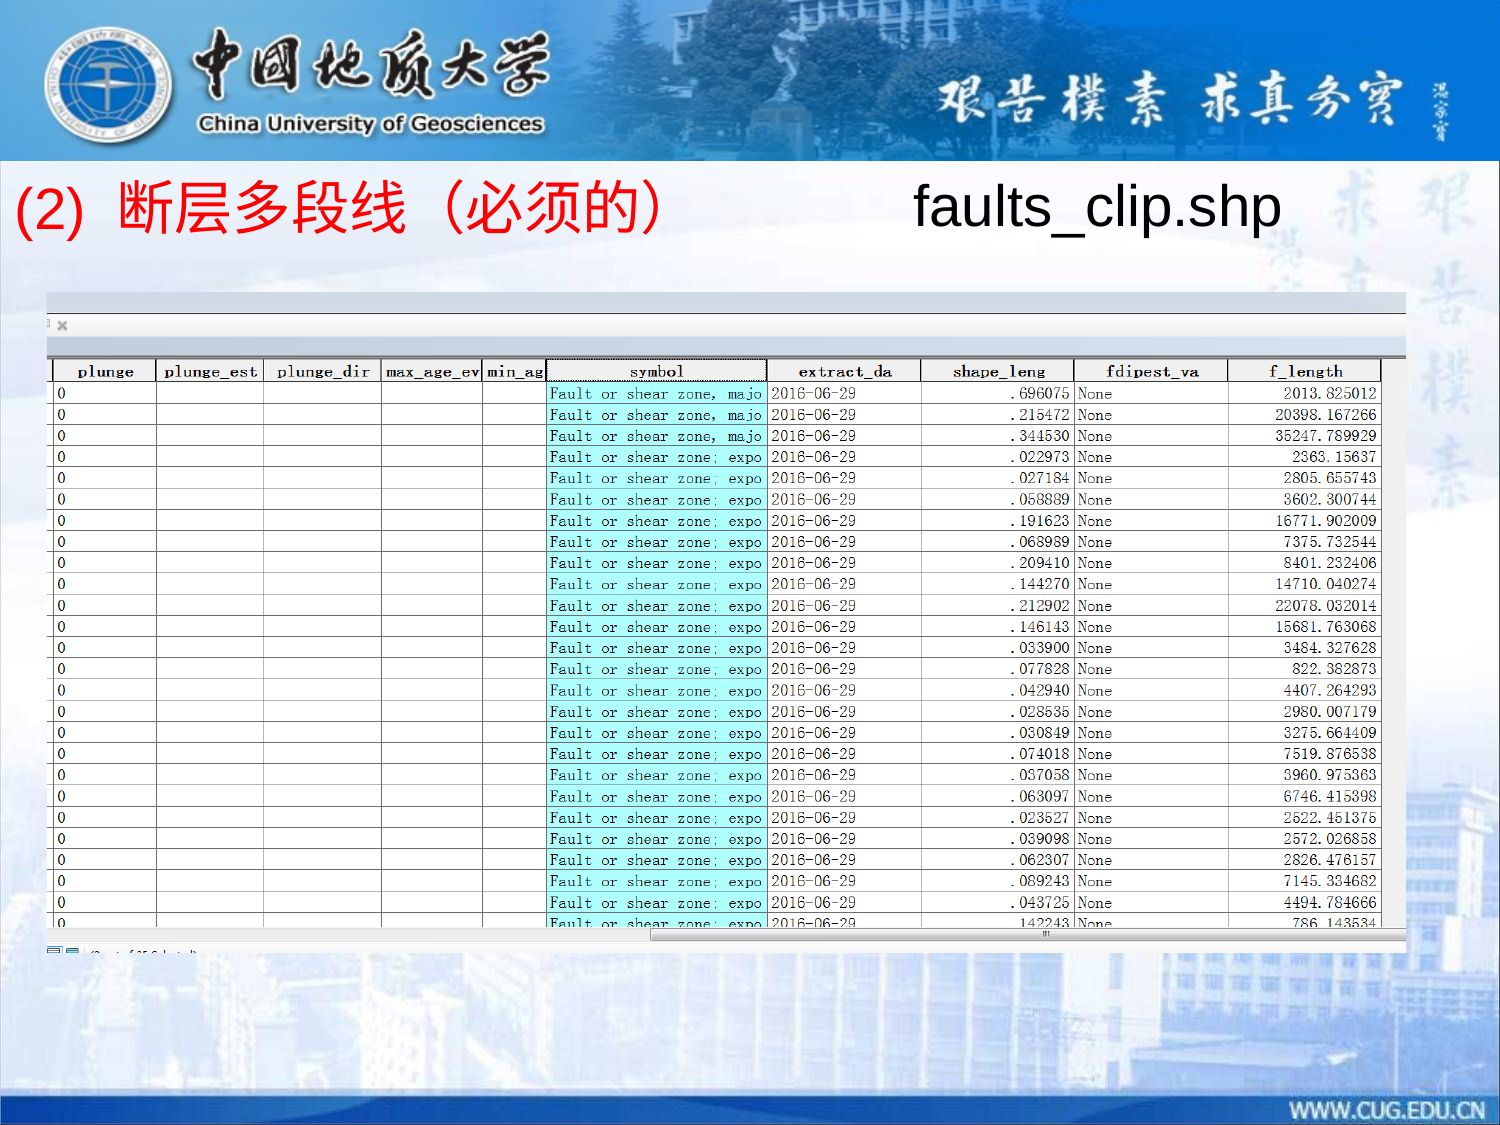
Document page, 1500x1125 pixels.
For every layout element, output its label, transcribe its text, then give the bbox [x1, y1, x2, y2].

picture [0, 0, 1500, 1125]
text_box faults_clip.shp [898, 160, 1299, 245]
text_box (2) 断层多段线（必须的） [0, 164, 750, 249]
